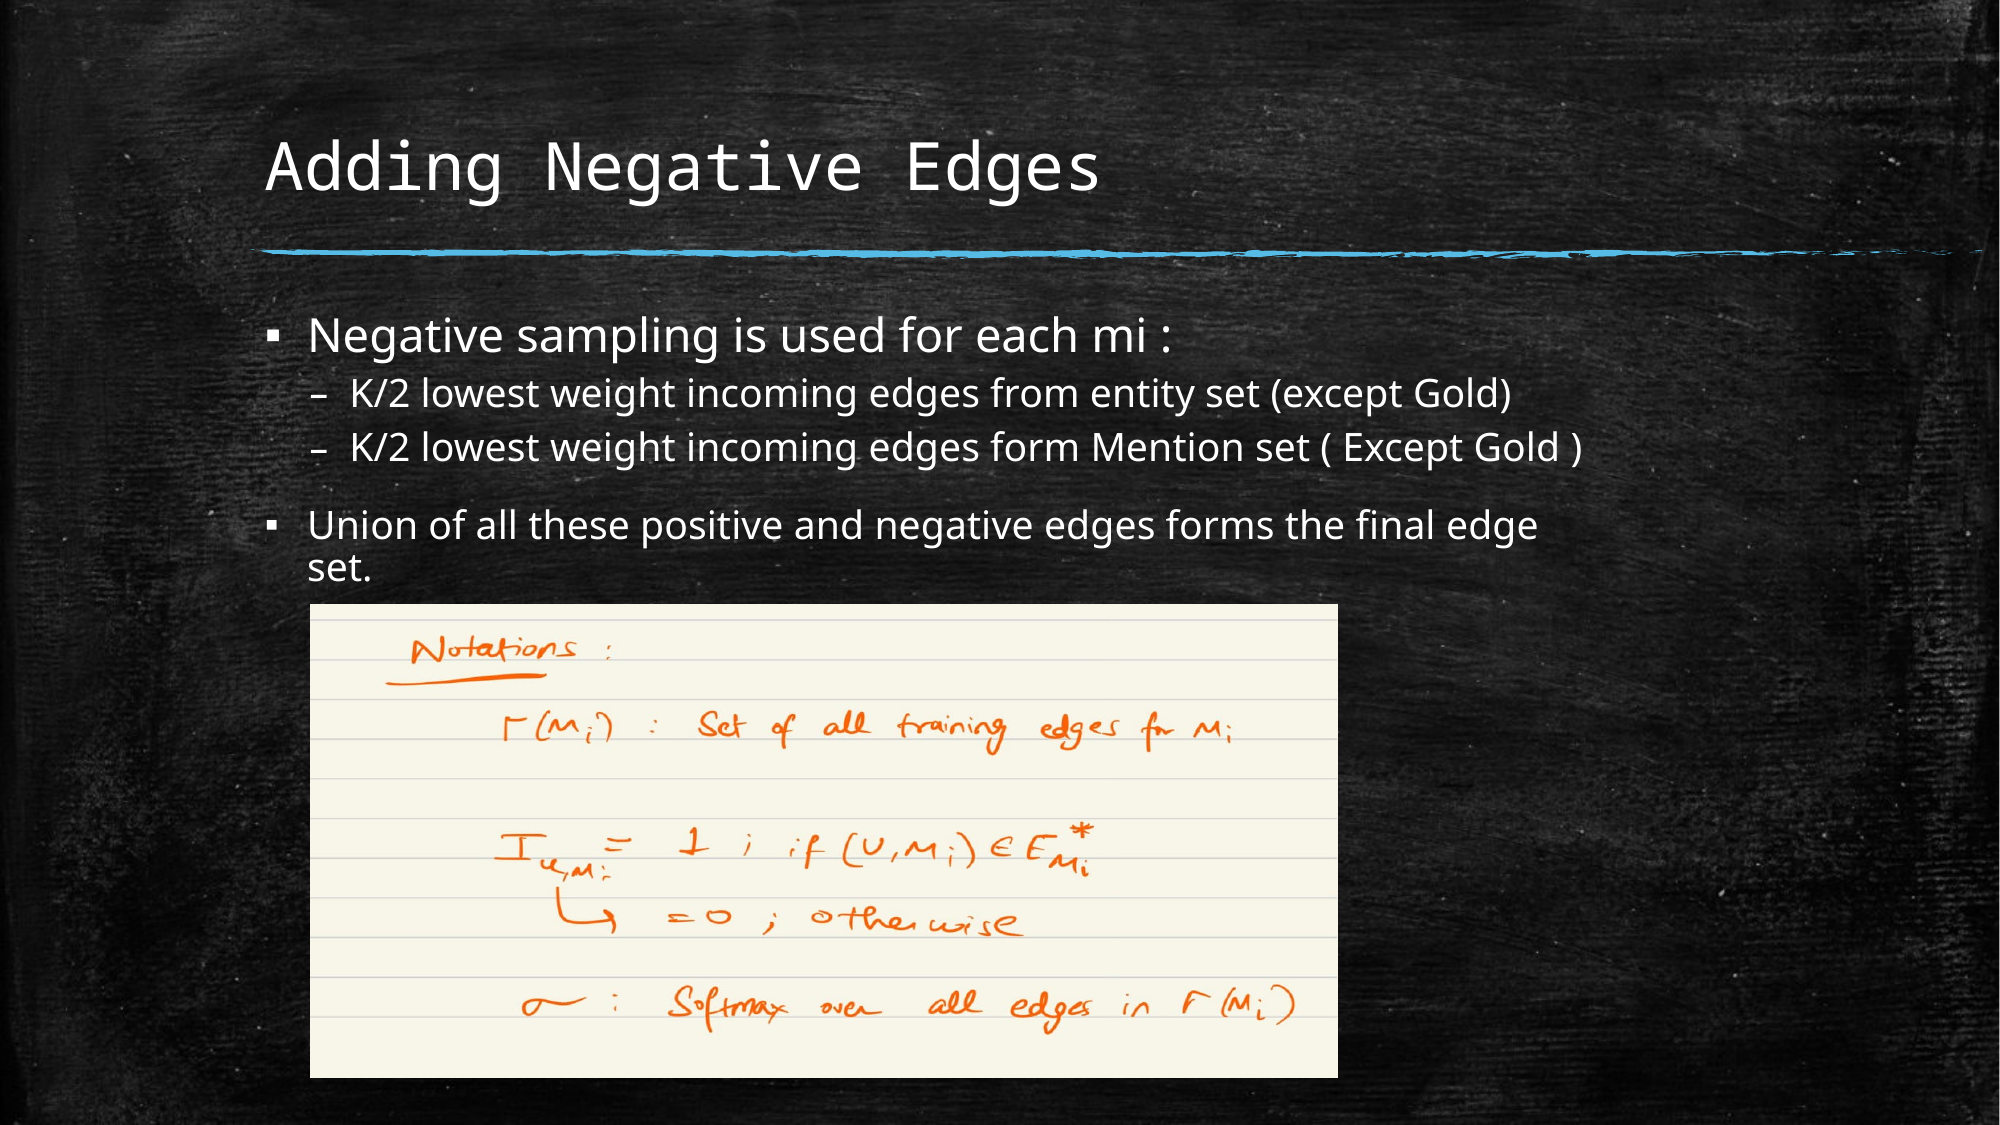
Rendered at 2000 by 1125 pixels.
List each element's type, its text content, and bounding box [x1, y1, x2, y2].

picture [310, 604, 1338, 1078]
list Negative sampling is used for each mi : K/2 lowest weight incoming edges from entity set (except Gold) K/2 lowest weight incoming edges form Mention set ( Except Gold ) Union of all these positive and negative edges forms the final edge set. [249, 212, 1602, 611]
title Adding Negative Edges [249, 45, 1750, 213]
